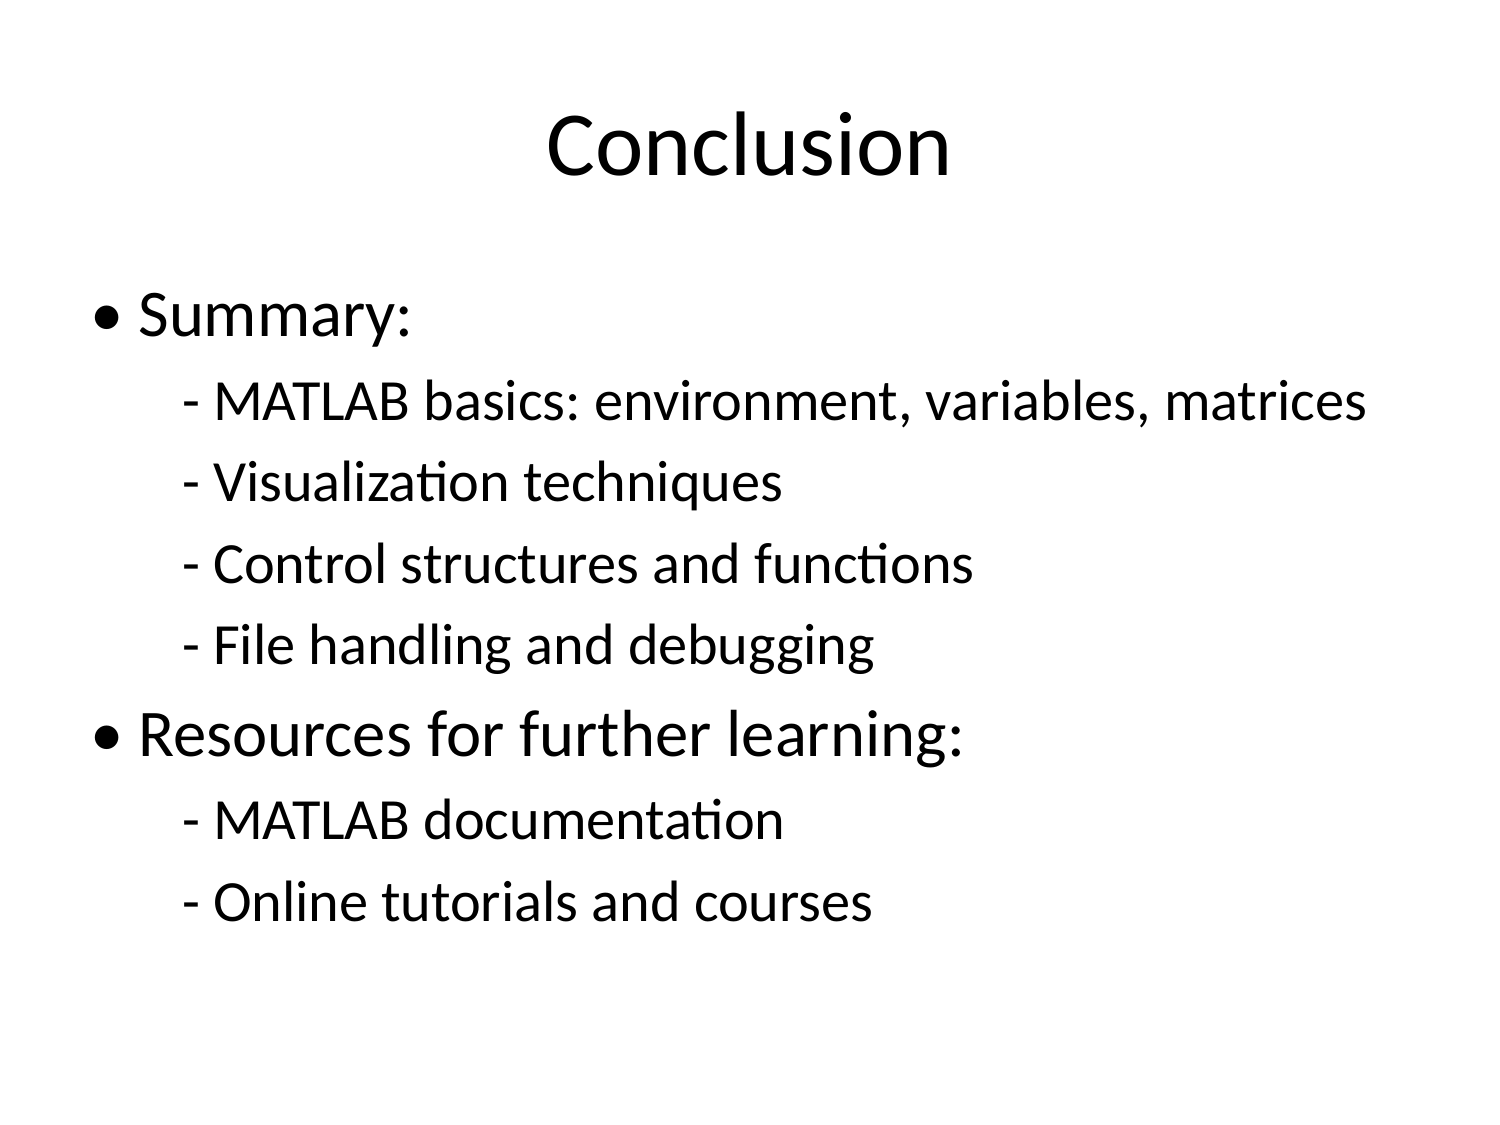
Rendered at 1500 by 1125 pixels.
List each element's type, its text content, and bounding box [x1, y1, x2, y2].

list • Summary: - MATLAB basics: environment, variables, matrices - Visualization techniques - Control structures and functions - File handling and debugging • Resources for further learning: - MATLAB documentation - Online tutorials and courses [75, 262, 1425, 1005]
title Conclusion [75, 45, 1425, 233]
